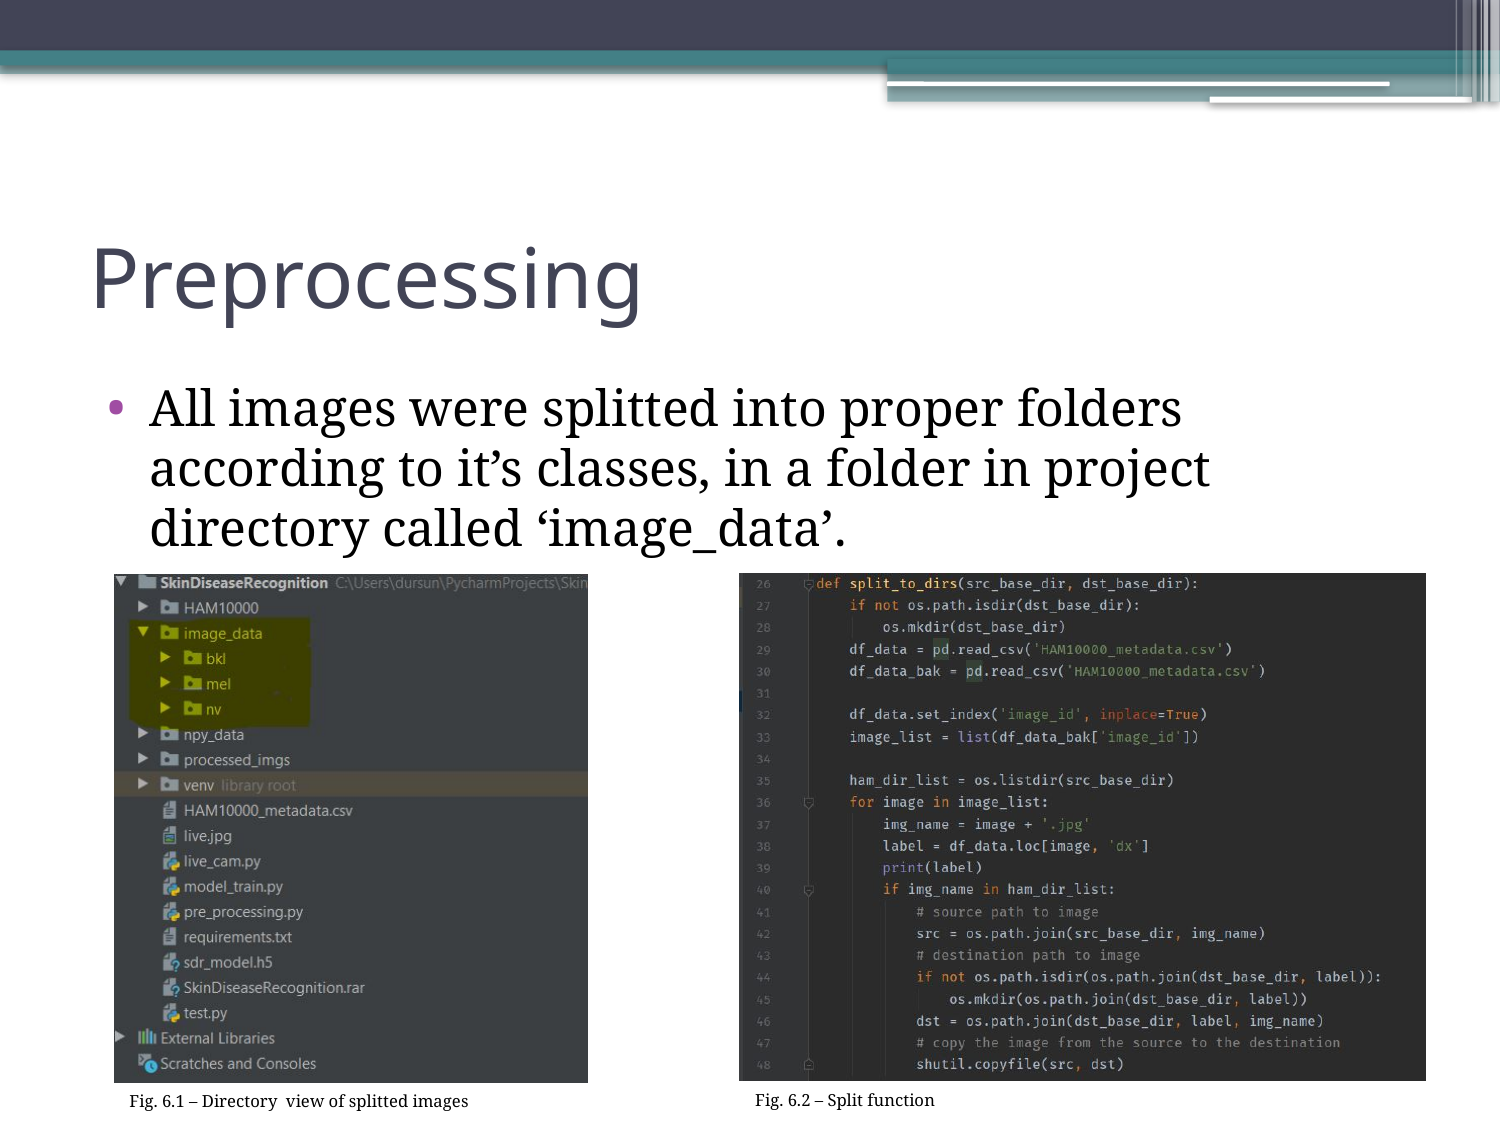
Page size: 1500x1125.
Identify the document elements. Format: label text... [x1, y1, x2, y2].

text_box Fig. 6.2 – Split function [740, 1086, 1430, 1117]
text_box Fig. 6.1 – Directory view of splitted images [114, 1083, 602, 1118]
list All images were splitted into proper folders according to it’s classes, in a folder in project directory called ‘image_data’. [75, 368, 1425, 1079]
title Preprocessing [75, 187, 1425, 363]
picture [114, 574, 588, 1083]
picture [739, 573, 1426, 1082]
